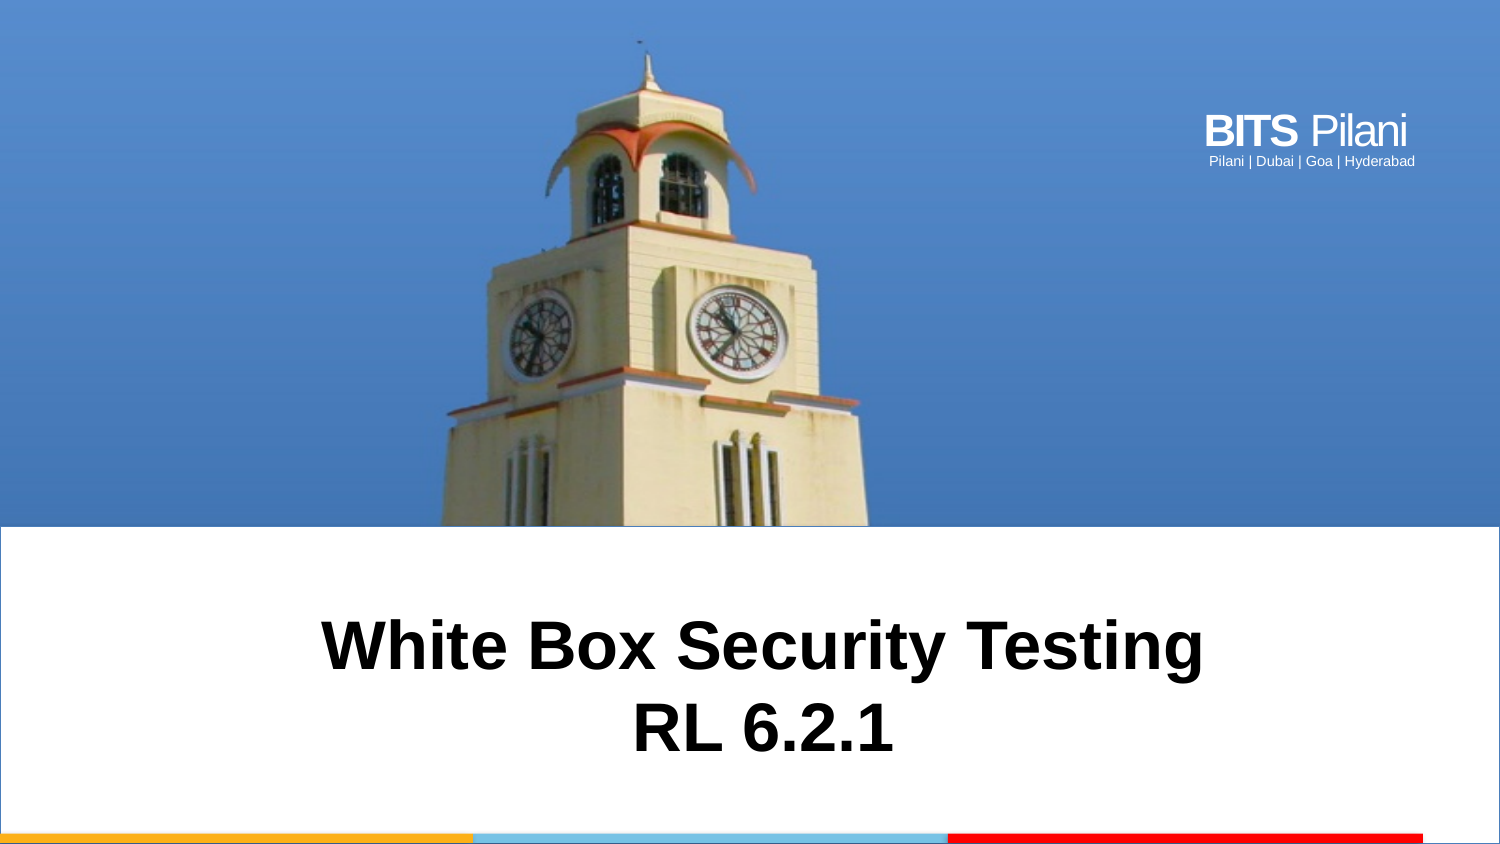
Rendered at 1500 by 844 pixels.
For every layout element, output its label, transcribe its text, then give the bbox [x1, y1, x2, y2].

text_box White Box Security Testing RL 6.2.1 [59, 592, 1468, 774]
picture [0, 0, 1500, 526]
